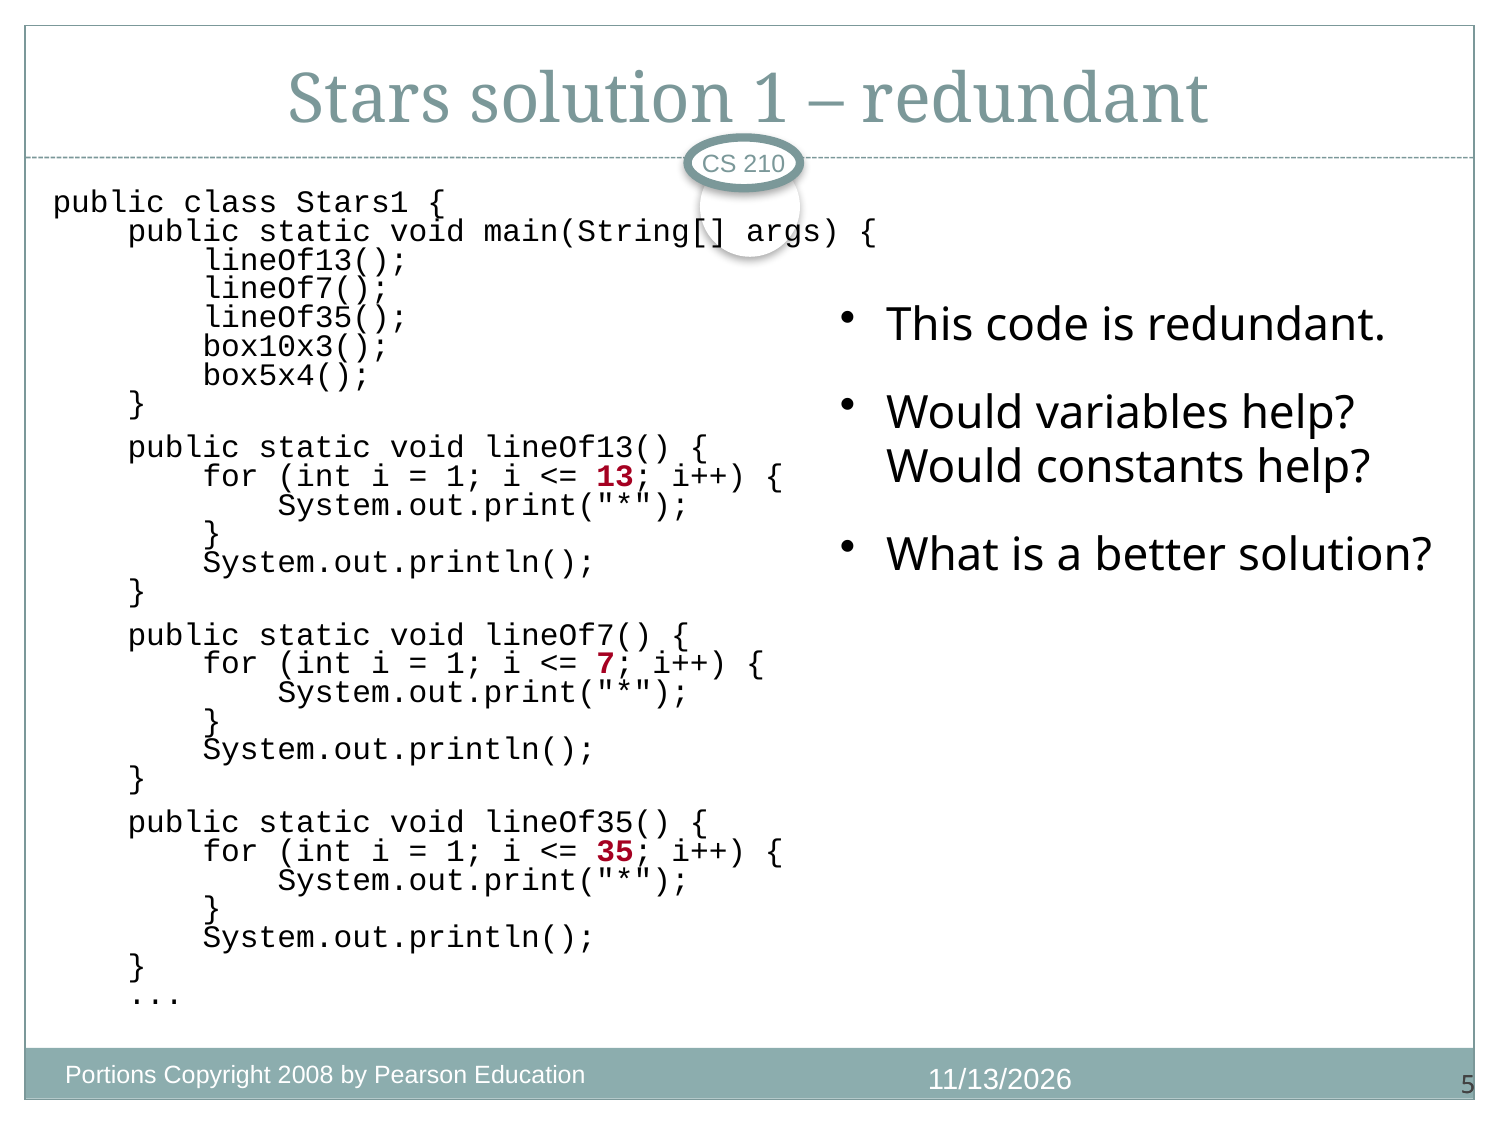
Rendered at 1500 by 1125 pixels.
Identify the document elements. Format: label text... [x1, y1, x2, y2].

list public class Stars1 { public static void main(String[] args) { lineOf13(); lineOf7(); lineOf35(); box10x3(); box5x4(); } public static void lineOf13() { for (int i = 1; i <= 13; i++) { System.out.print("*"); } System.out.println(); } public static void lineOf7() { for (int i = 1; i <= 7; i++) { System.out.print("*"); } System.out.println(); } public static void lineOf35() { for (int i = 1; i <= 35; i++) { System.out.print("*"); } System.out.println(); } ... [37, 187, 1463, 1025]
footer Portions Copyright 2008 by Pearson Education [50, 1051, 663, 1112]
slide_number CS 210 [675, 137, 813, 188]
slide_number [837, 1052, 1088, 1113]
title Stars solution 1 – redundant [49, 37, 1450, 144]
text_box This code is redundant. Would variables help? Would constants help? What is a better solution? [825, 287, 1450, 888]
